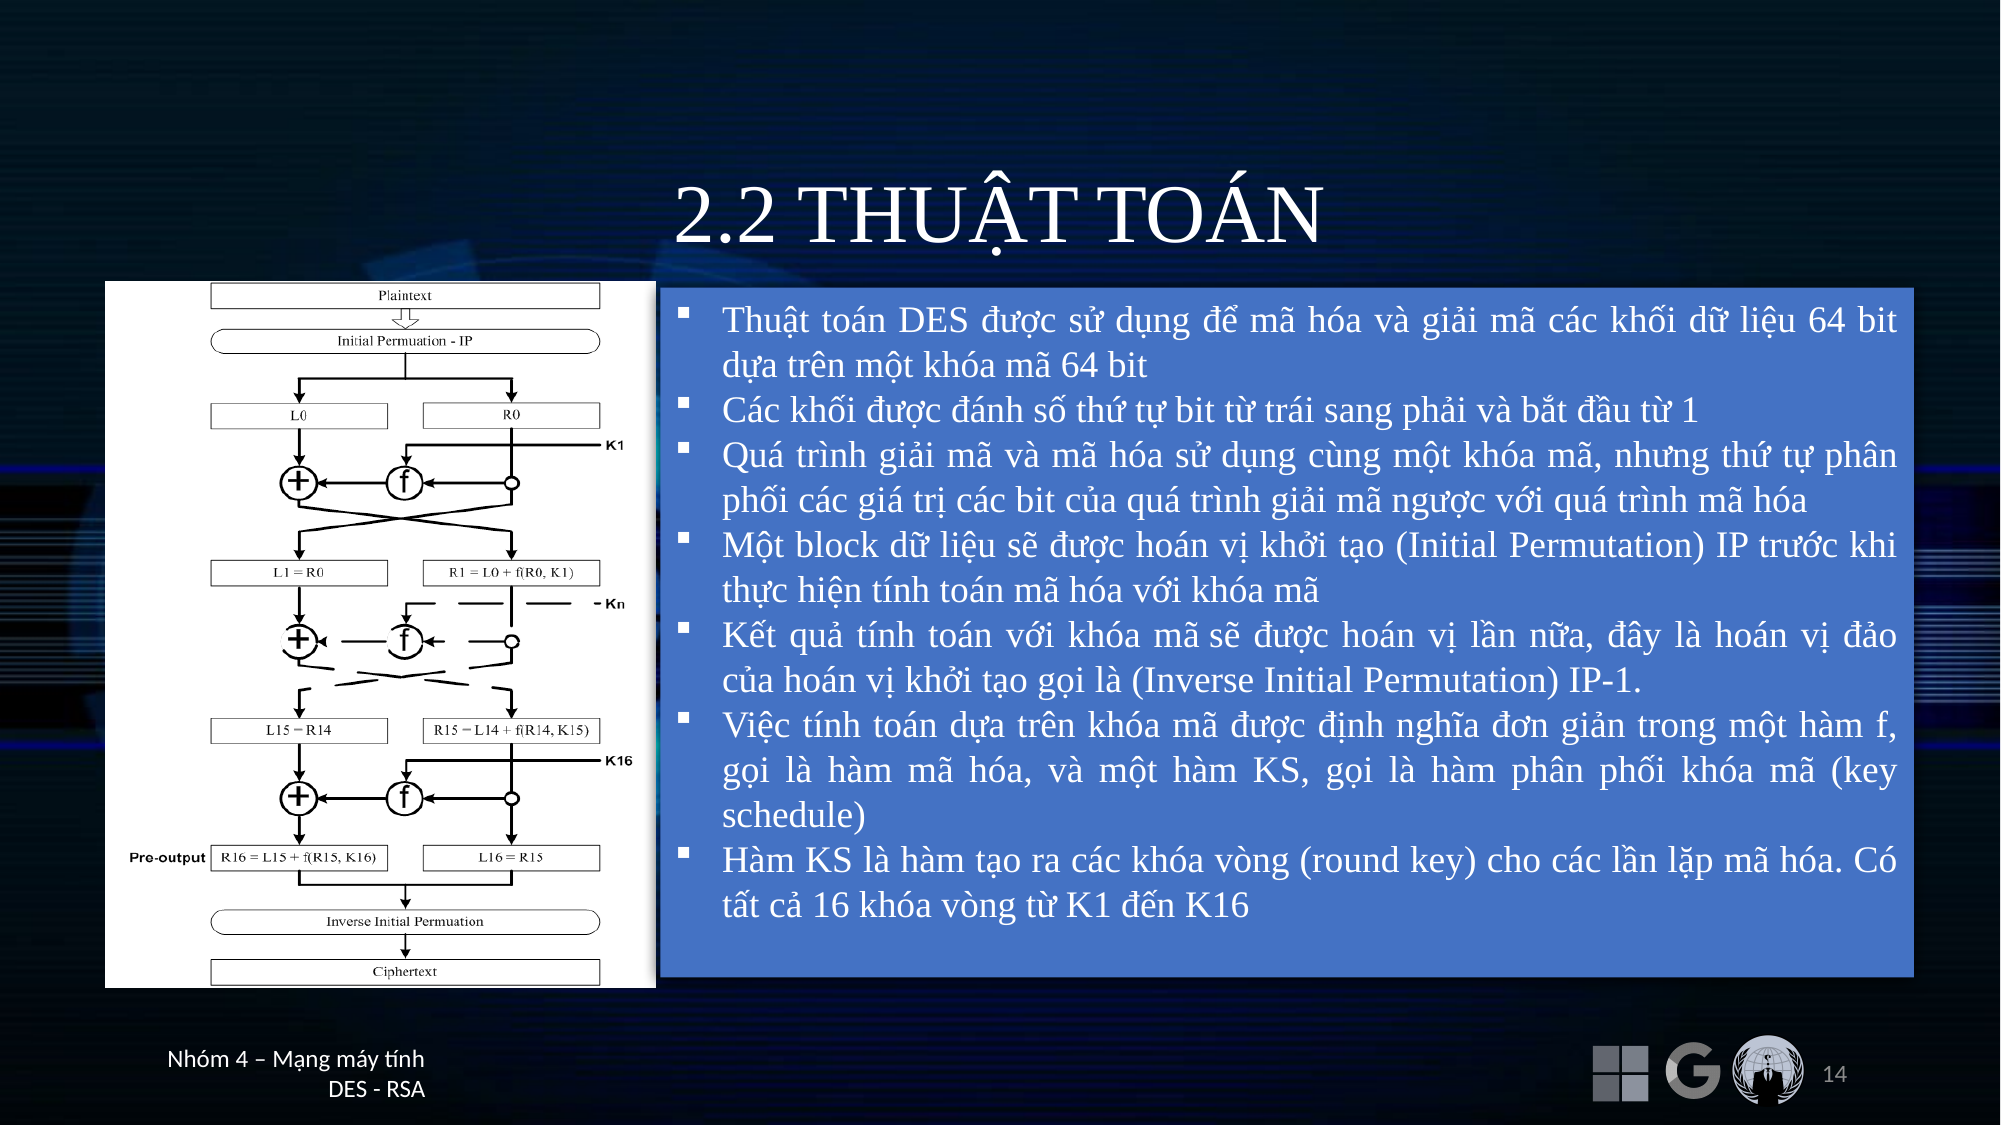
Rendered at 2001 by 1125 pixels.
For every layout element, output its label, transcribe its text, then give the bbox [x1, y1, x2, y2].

slide_number 14 [1412, 1042, 1863, 1103]
picture [0, 0, 2001, 1125]
title 2.2 THUẬT TOÁN [137, 144, 1863, 281]
slide_number Nhóm 4 – Mạng máy tính DES - RSA [137, 1042, 441, 1103]
text_box Thuật toán DES được sử dụng để mã hóa và giải mã các khối dữ liệu 64 bit dựa trên một khóa mã 64 bit Các khối được đánh số thứ tự bit từ trái sang phải và bắt đầu từ 1 Quá trình giải mã và mã hóa sử dụng cùng một khóa mã, nhưng thứ tự phân phối các giá trị các bit của quá trình giải mã ngược với quá trình mã hóa Một block dữ liệu sẽ được hoán vị khởi tạo (Initial Permutation) IP trước khi thực hiện tính toán mã hóa với khóa mã Kết quả tính toán với khóa mã sẽ được hoán vị lần nữa, đây là hoán vị đảo của hoán vị khởi tạo gọi là (Inverse Initial Permutation) IP-1. Việc tính toán dựa trên khóa mã được định nghĩa đơn giản trong một hàm f, gọi là hàm mã hóa, và một hàm KS, gọi là hàm phân phối khóa mã (key schedule) Hàm KS là hàm tạo ra các khóa vòng (round key) cho các lần lặp mã hóa. Có tất cả 16 khóa vòng từ K1 đến K16 [659, 287, 1915, 978]
